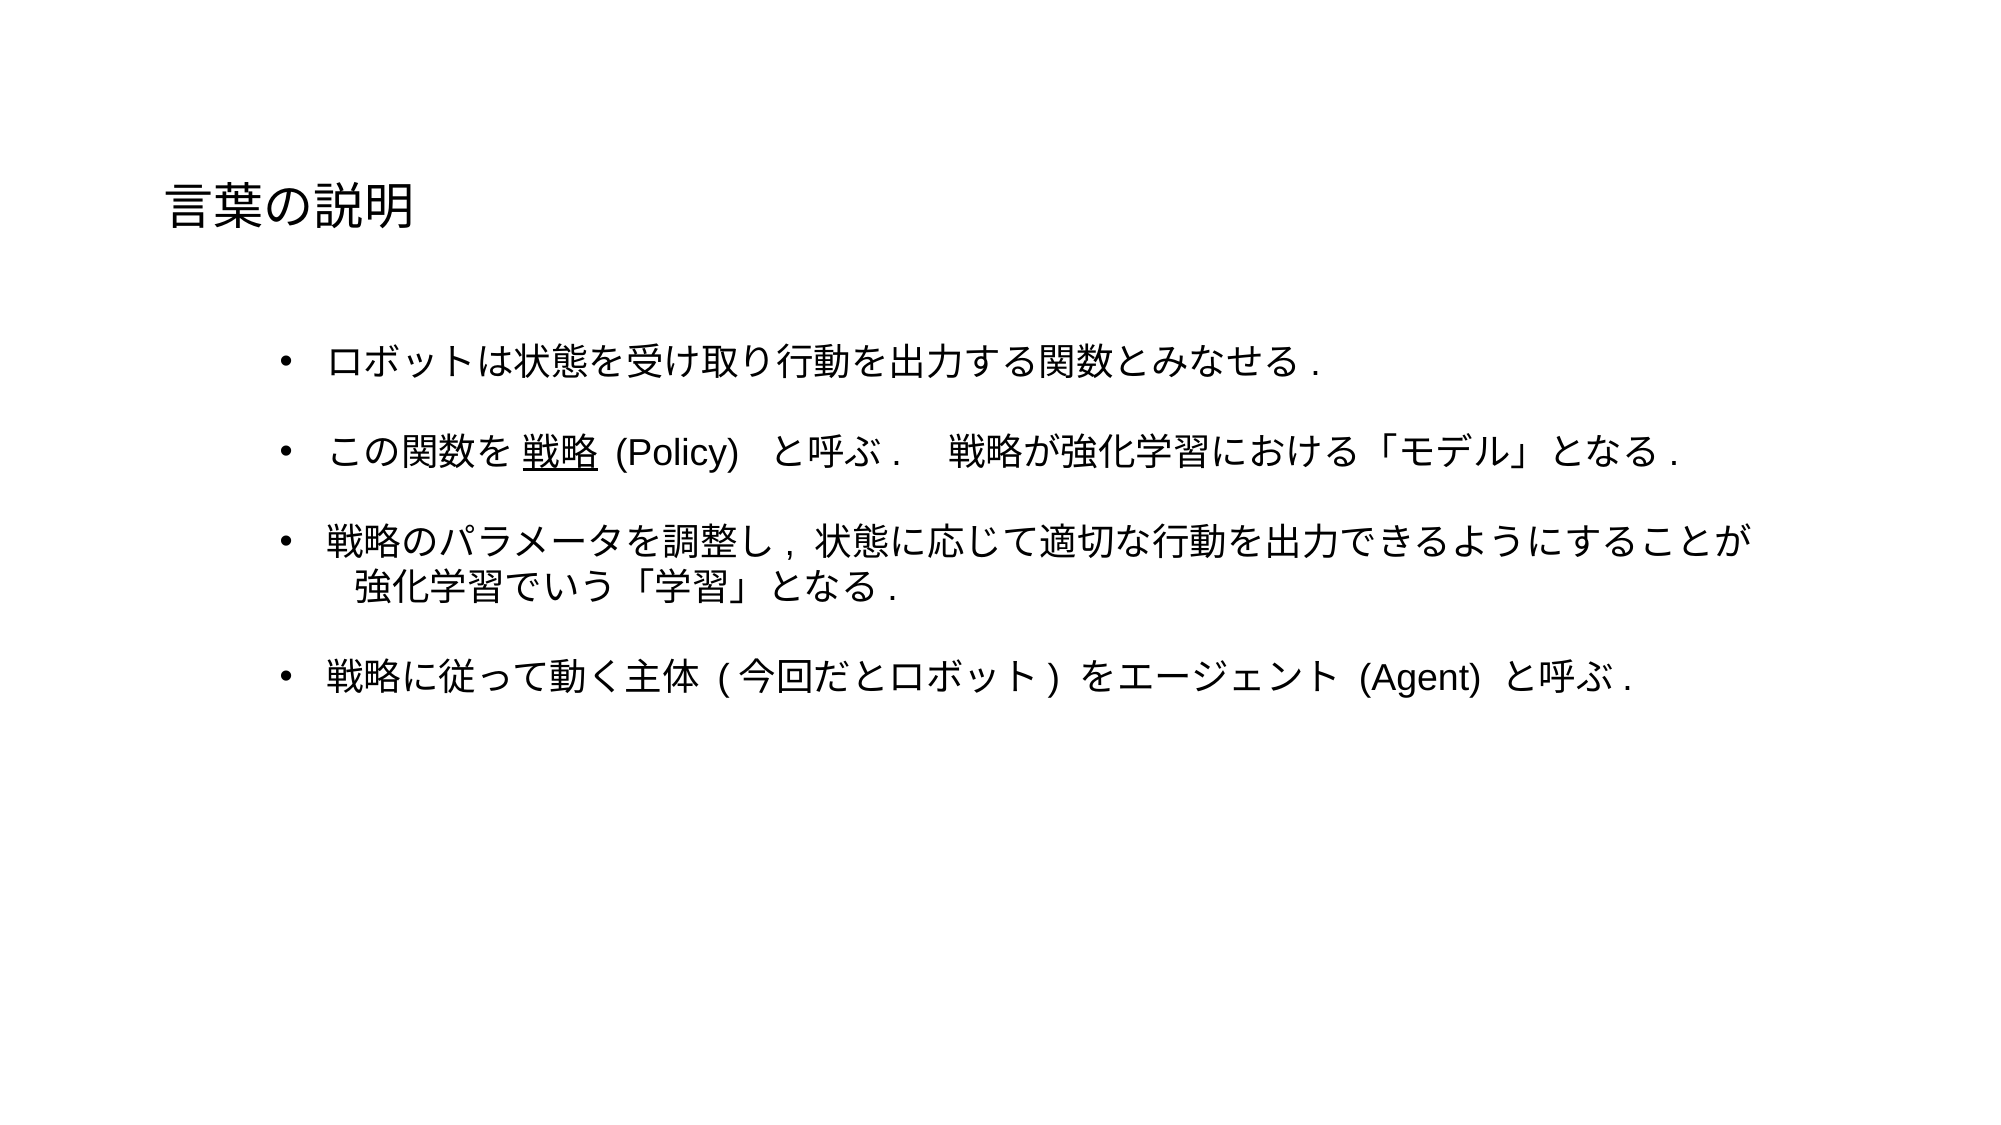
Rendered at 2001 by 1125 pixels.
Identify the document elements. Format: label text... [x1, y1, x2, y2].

text_box 言葉の説明 [149, 167, 902, 243]
